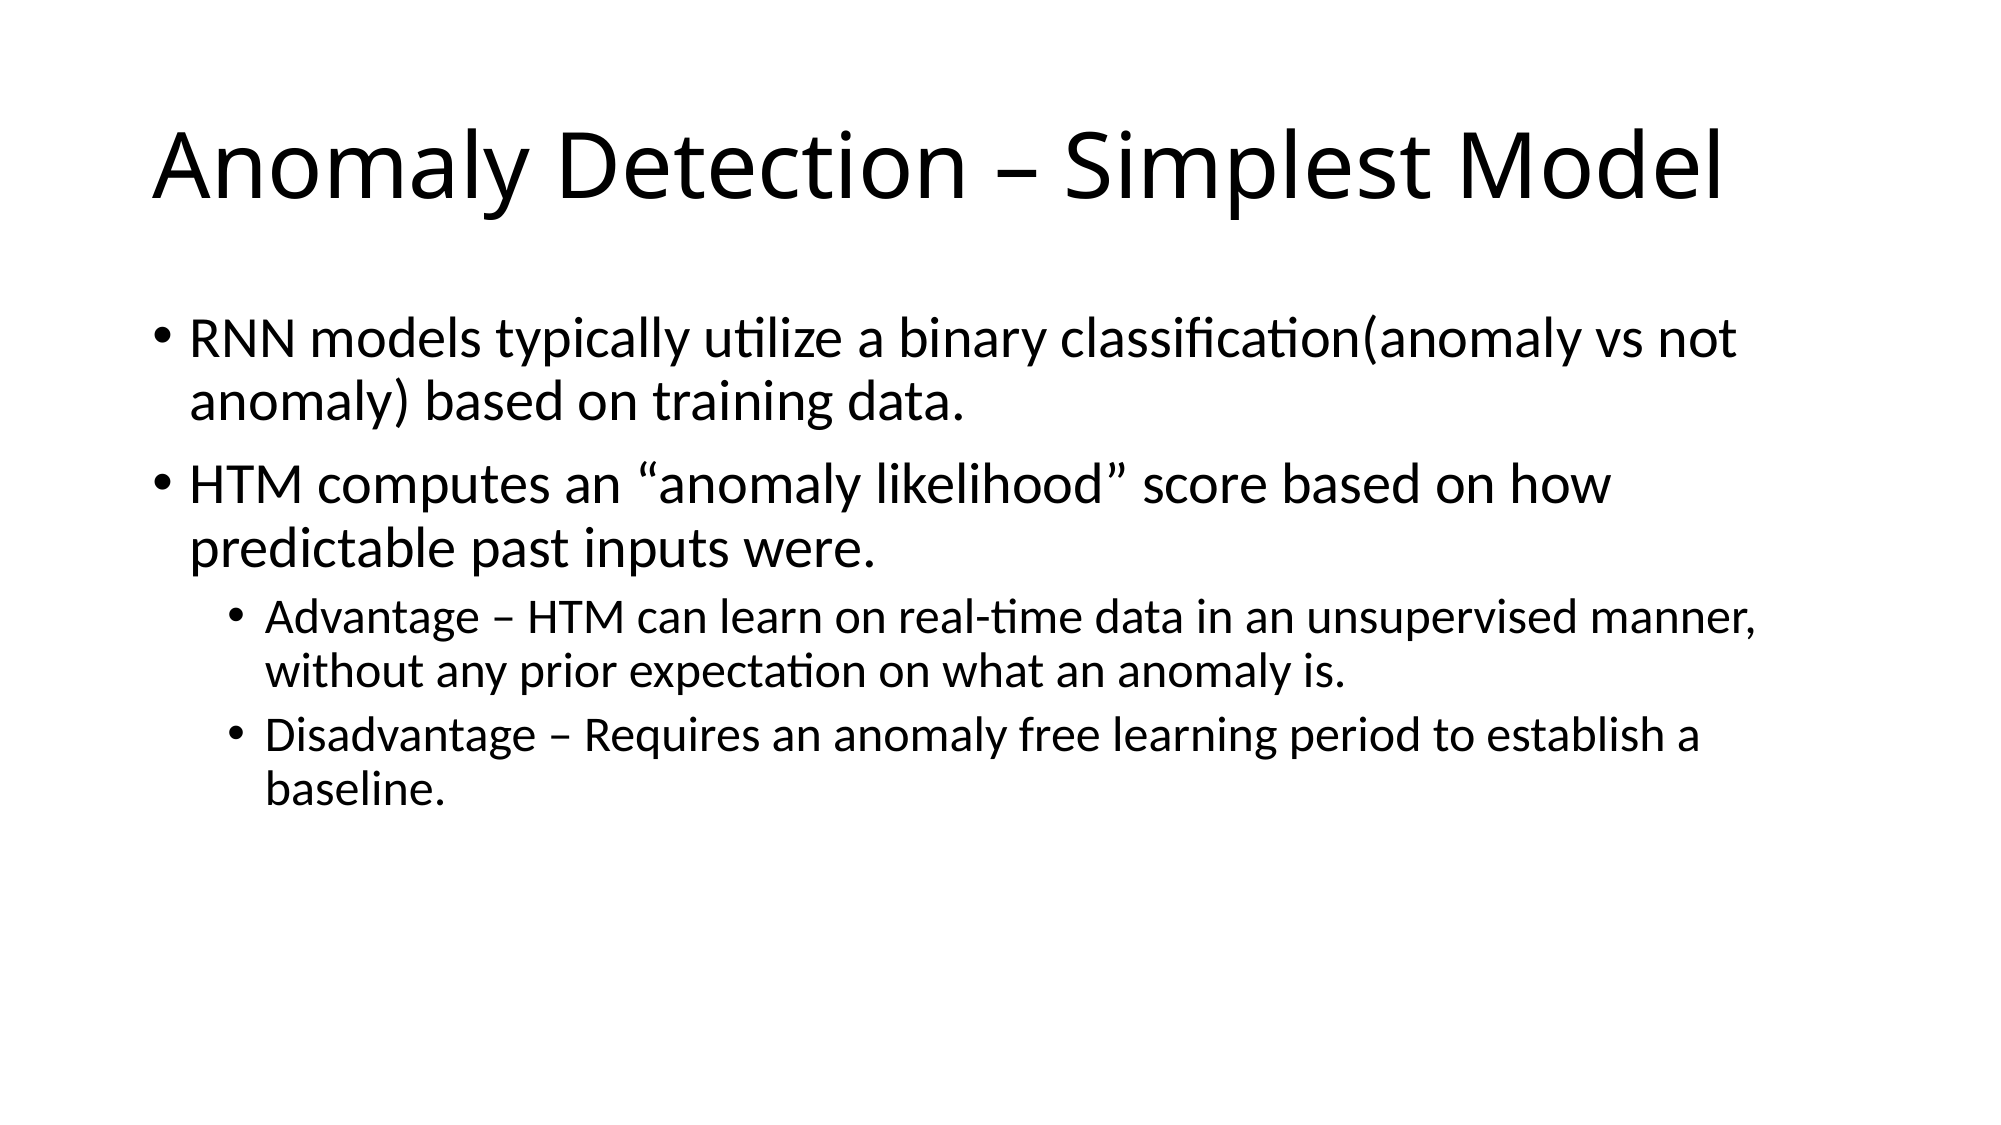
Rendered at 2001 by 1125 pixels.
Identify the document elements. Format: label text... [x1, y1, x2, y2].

title Anomaly Detection – Simplest Model [137, 59, 1863, 278]
list RNN models typically utilize a binary classification(anomaly vs not anomaly) based on training data. HTM computes an “anomaly likelihood” score based on how predictable past inputs were. Advantage – HTM can learn on real-time data in an unsupervised manner, without any prior expectation on what an anomaly is. Disadvantage – Requires an anomaly free learning period to establish a baseline. [137, 299, 1863, 1014]
